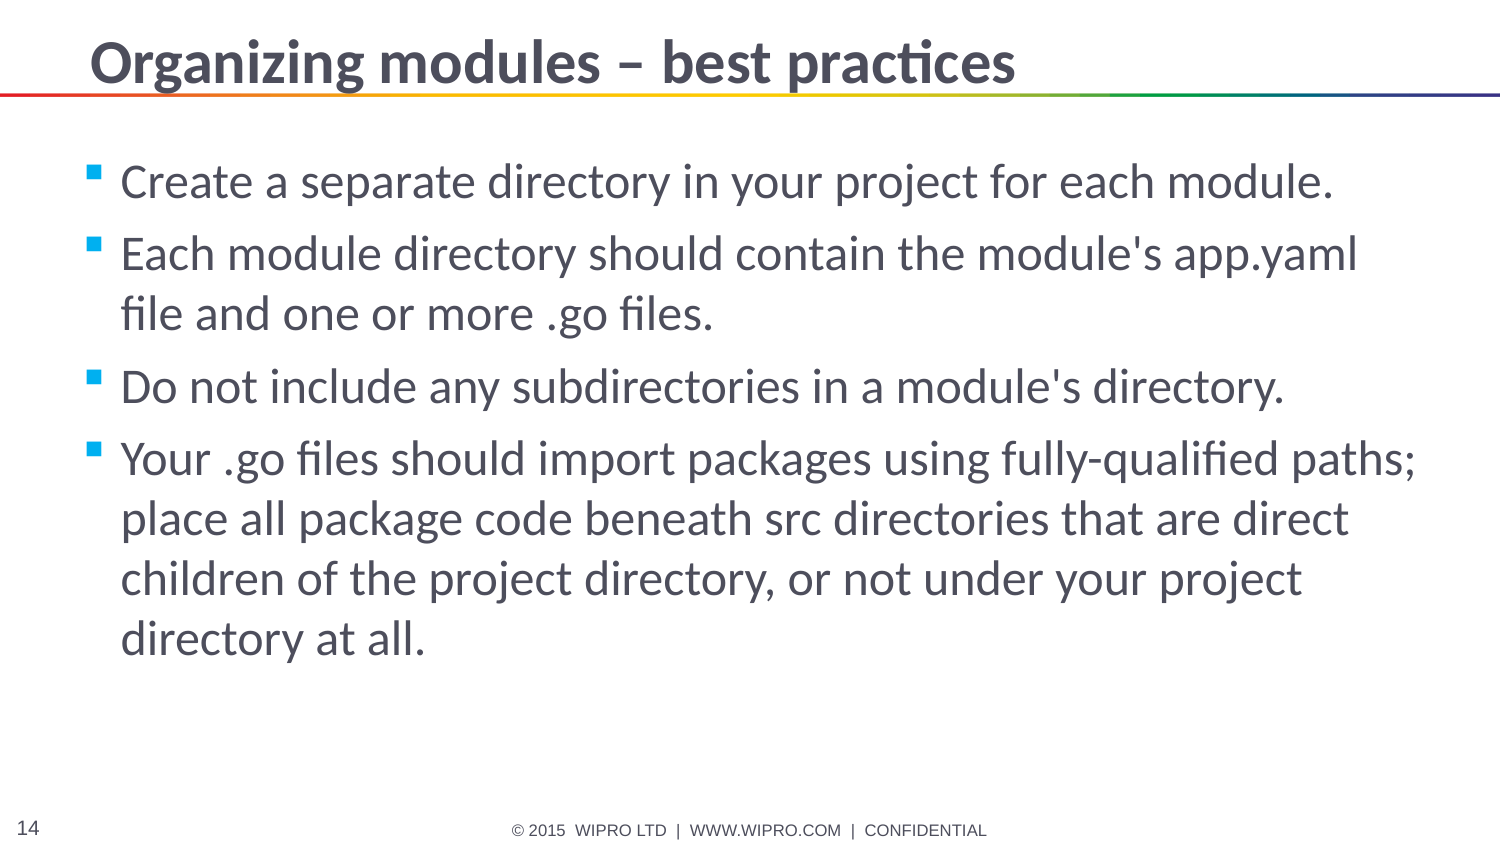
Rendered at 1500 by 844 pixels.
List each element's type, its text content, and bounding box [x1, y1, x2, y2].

title Organizing modules – best practices [74, 13, 1426, 105]
list Create a separate directory in your project for each module. Each module directory should contain the module's app.yaml file and one or more .go files. Do not include any subdirectories in a module's directory. Your .go files should import packages using fully-qualified paths; place all package code beneath src directories that are direct children of the project directory, or not under your project directory at all. [75, 140, 1425, 775]
